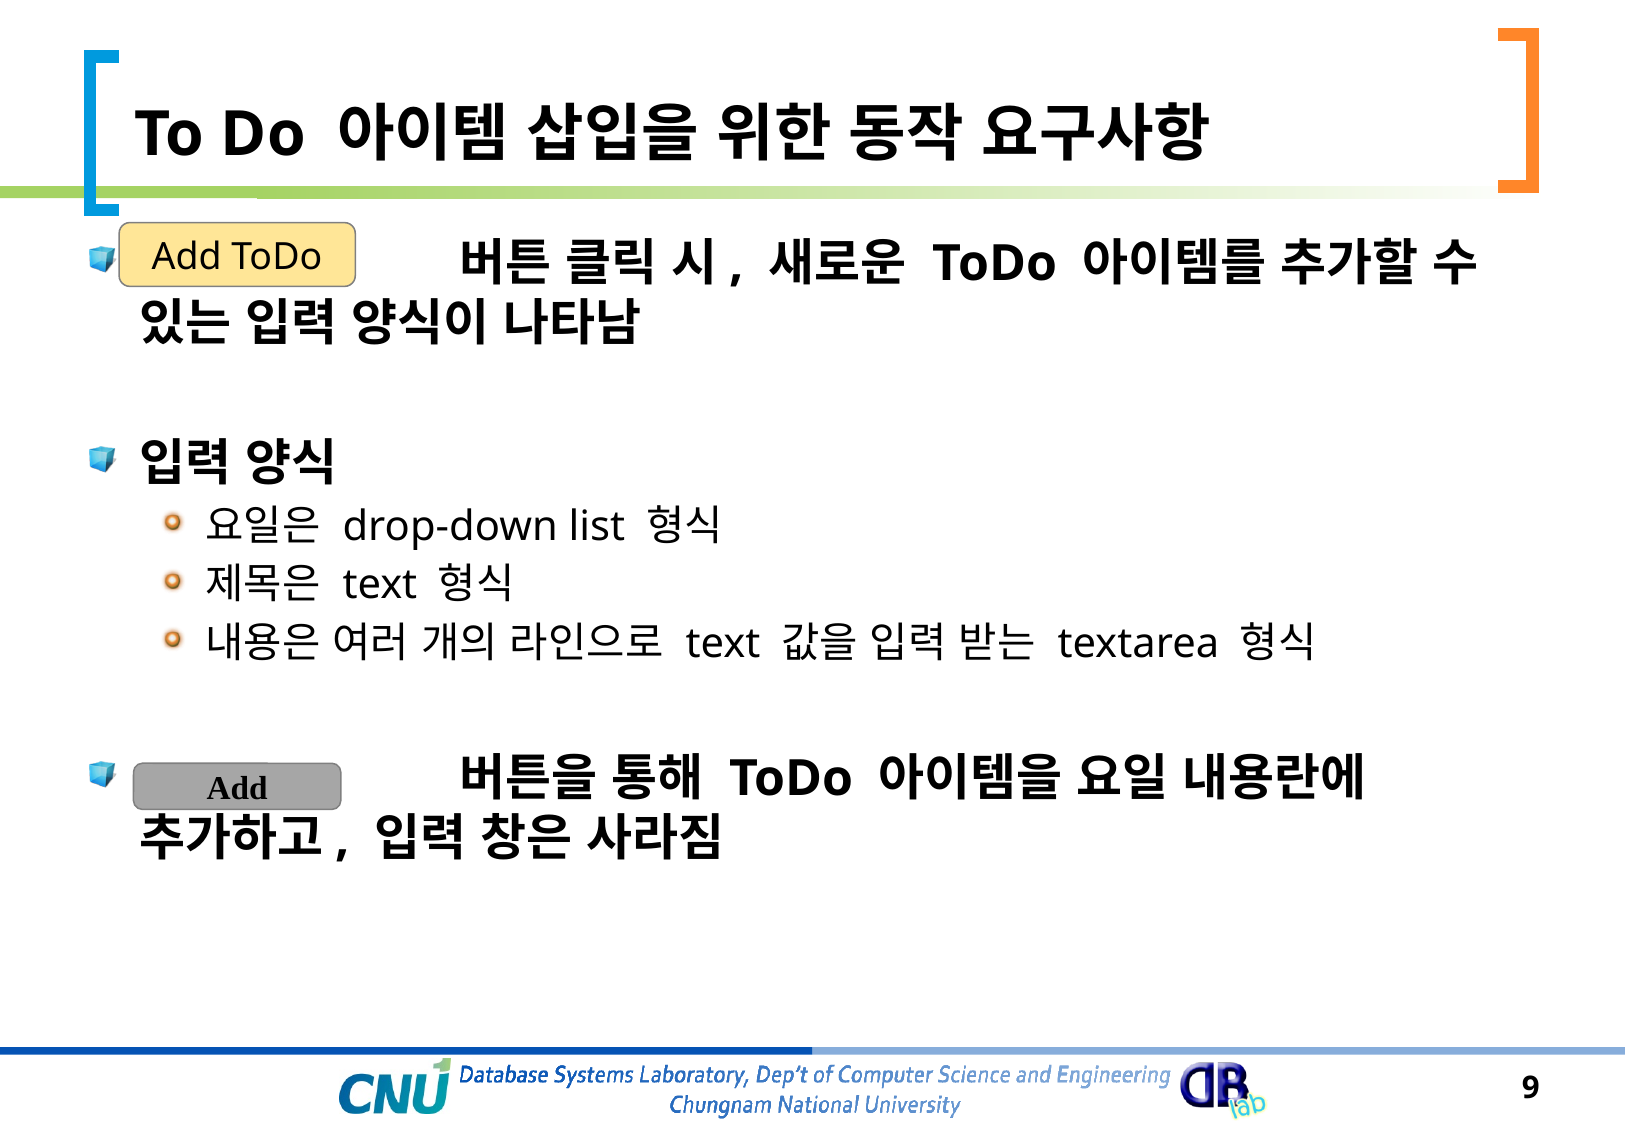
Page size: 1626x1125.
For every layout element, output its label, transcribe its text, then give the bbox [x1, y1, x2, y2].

picture [158, 508, 186, 538]
picture [382, 1095, 398, 1114]
slide_number 9 [1332, 1058, 1555, 1119]
picture [158, 567, 186, 597]
text_box Add ToDo [119, 222, 356, 287]
picture [83, 757, 122, 793]
text_box Add [133, 763, 341, 810]
list 버튼 클릭 시, 새로운 ToDo 아이템를 추가할 수 있는 입력 양식이 나타남 입력 양식 요일은 drop-down list 형식 제목은 text 형식 내용은 여러 개의 라인으로 text 값을 입력 받는 textarea 형식 버튼을 통해 ToDo 아이템을 요일 내용란에 추가하고, 입력 창은 사라짐 [68, 222, 1557, 1032]
picture [83, 442, 122, 478]
title To Do 아이템 삽입을 위한 동작 요구사항 [118, 5, 1498, 176]
picture [83, 242, 119, 278]
picture [158, 625, 186, 655]
picture [339, 1058, 1268, 1121]
